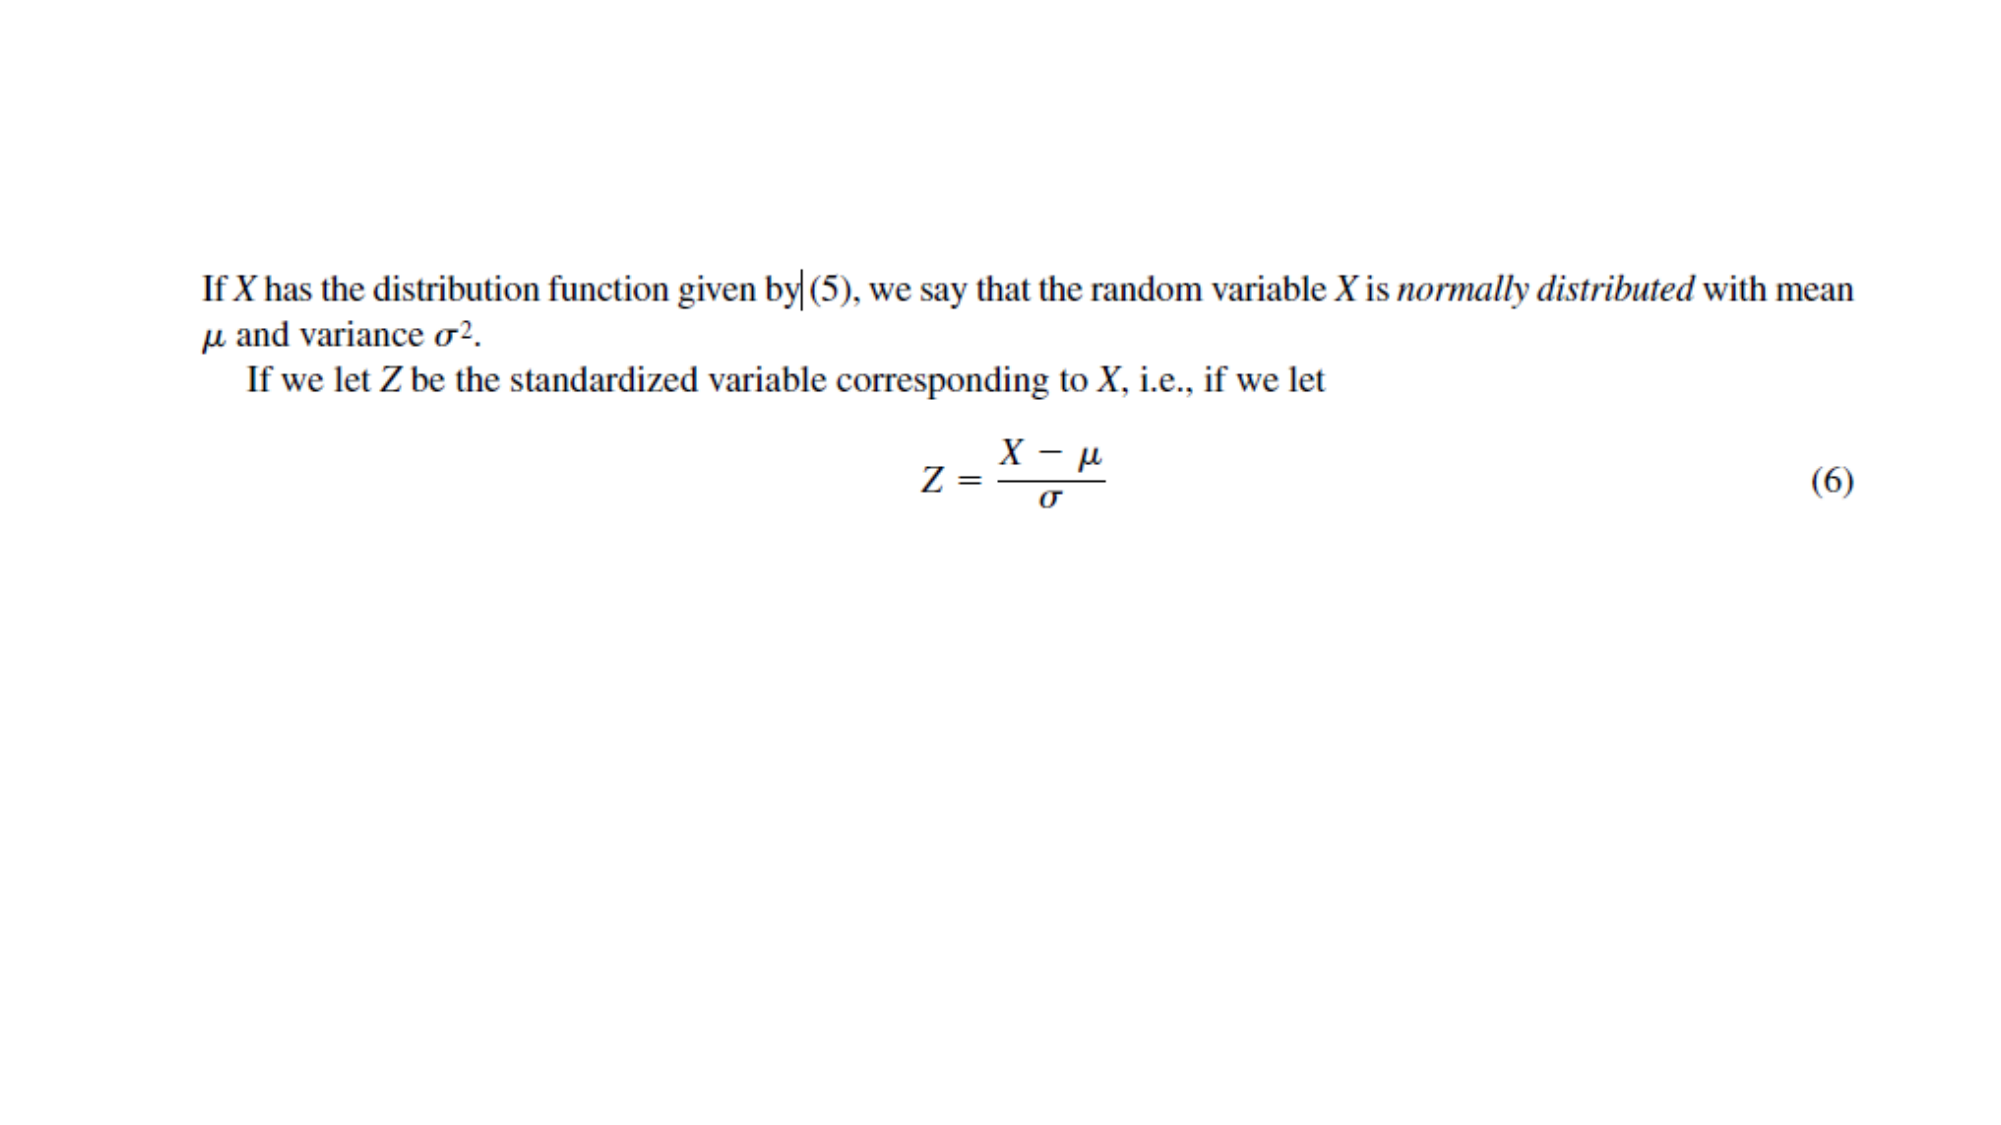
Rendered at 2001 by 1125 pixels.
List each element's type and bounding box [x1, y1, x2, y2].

list [199, 256, 1866, 538]
